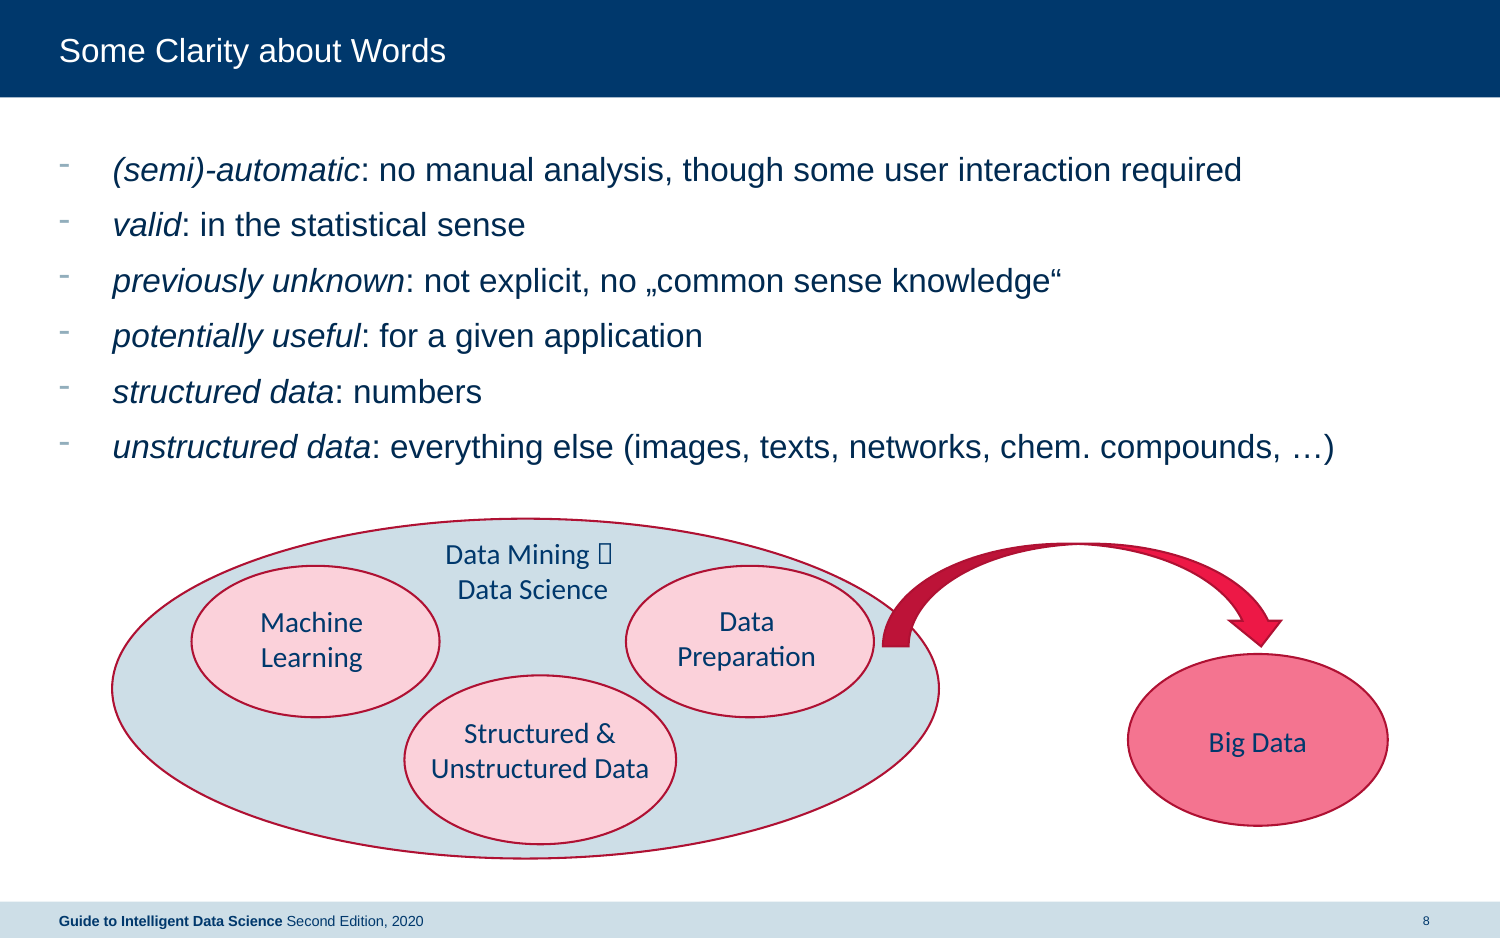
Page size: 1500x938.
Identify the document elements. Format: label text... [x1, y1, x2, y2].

text_box Data Mining  Data Science [298, 528, 768, 613]
text_box [383, 517, 668, 528]
text_box [671, 734, 678, 786]
text_box Data Preparation [634, 594, 860, 680]
text_box [768, 565, 849, 594]
text_box [881, 542, 1284, 648]
title Some Clarity about Words [58, 28, 1442, 70]
text_box Structured & Unstructured Data [410, 706, 671, 792]
text_box [111, 545, 941, 860]
text_box [641, 680, 859, 719]
slide_number 8 [1411, 900, 1442, 938]
list (semi)-automatic: no manual analysis, though some user interaction required valid: in the statistical sense previously unknown: not explicit, no „common sense knowledge“ potentially useful: for a given application structured data: numbers unstructured data: everything else (images, texts, networks, chem. compounds, …) [59, 147, 1434, 855]
text_box [1126, 652, 1389, 827]
text_box [433, 674, 647, 706]
text_box [624, 613, 634, 671]
text_box [413, 792, 668, 846]
text_box [190, 565, 441, 719]
footer Guide to Intelligent Data Science Second Edition, 2020 [58, 900, 717, 938]
text_box [403, 733, 410, 787]
text_box [860, 605, 875, 679]
text_box Machine Learning [217, 596, 407, 682]
text_box Big Data [1151, 716, 1365, 766]
